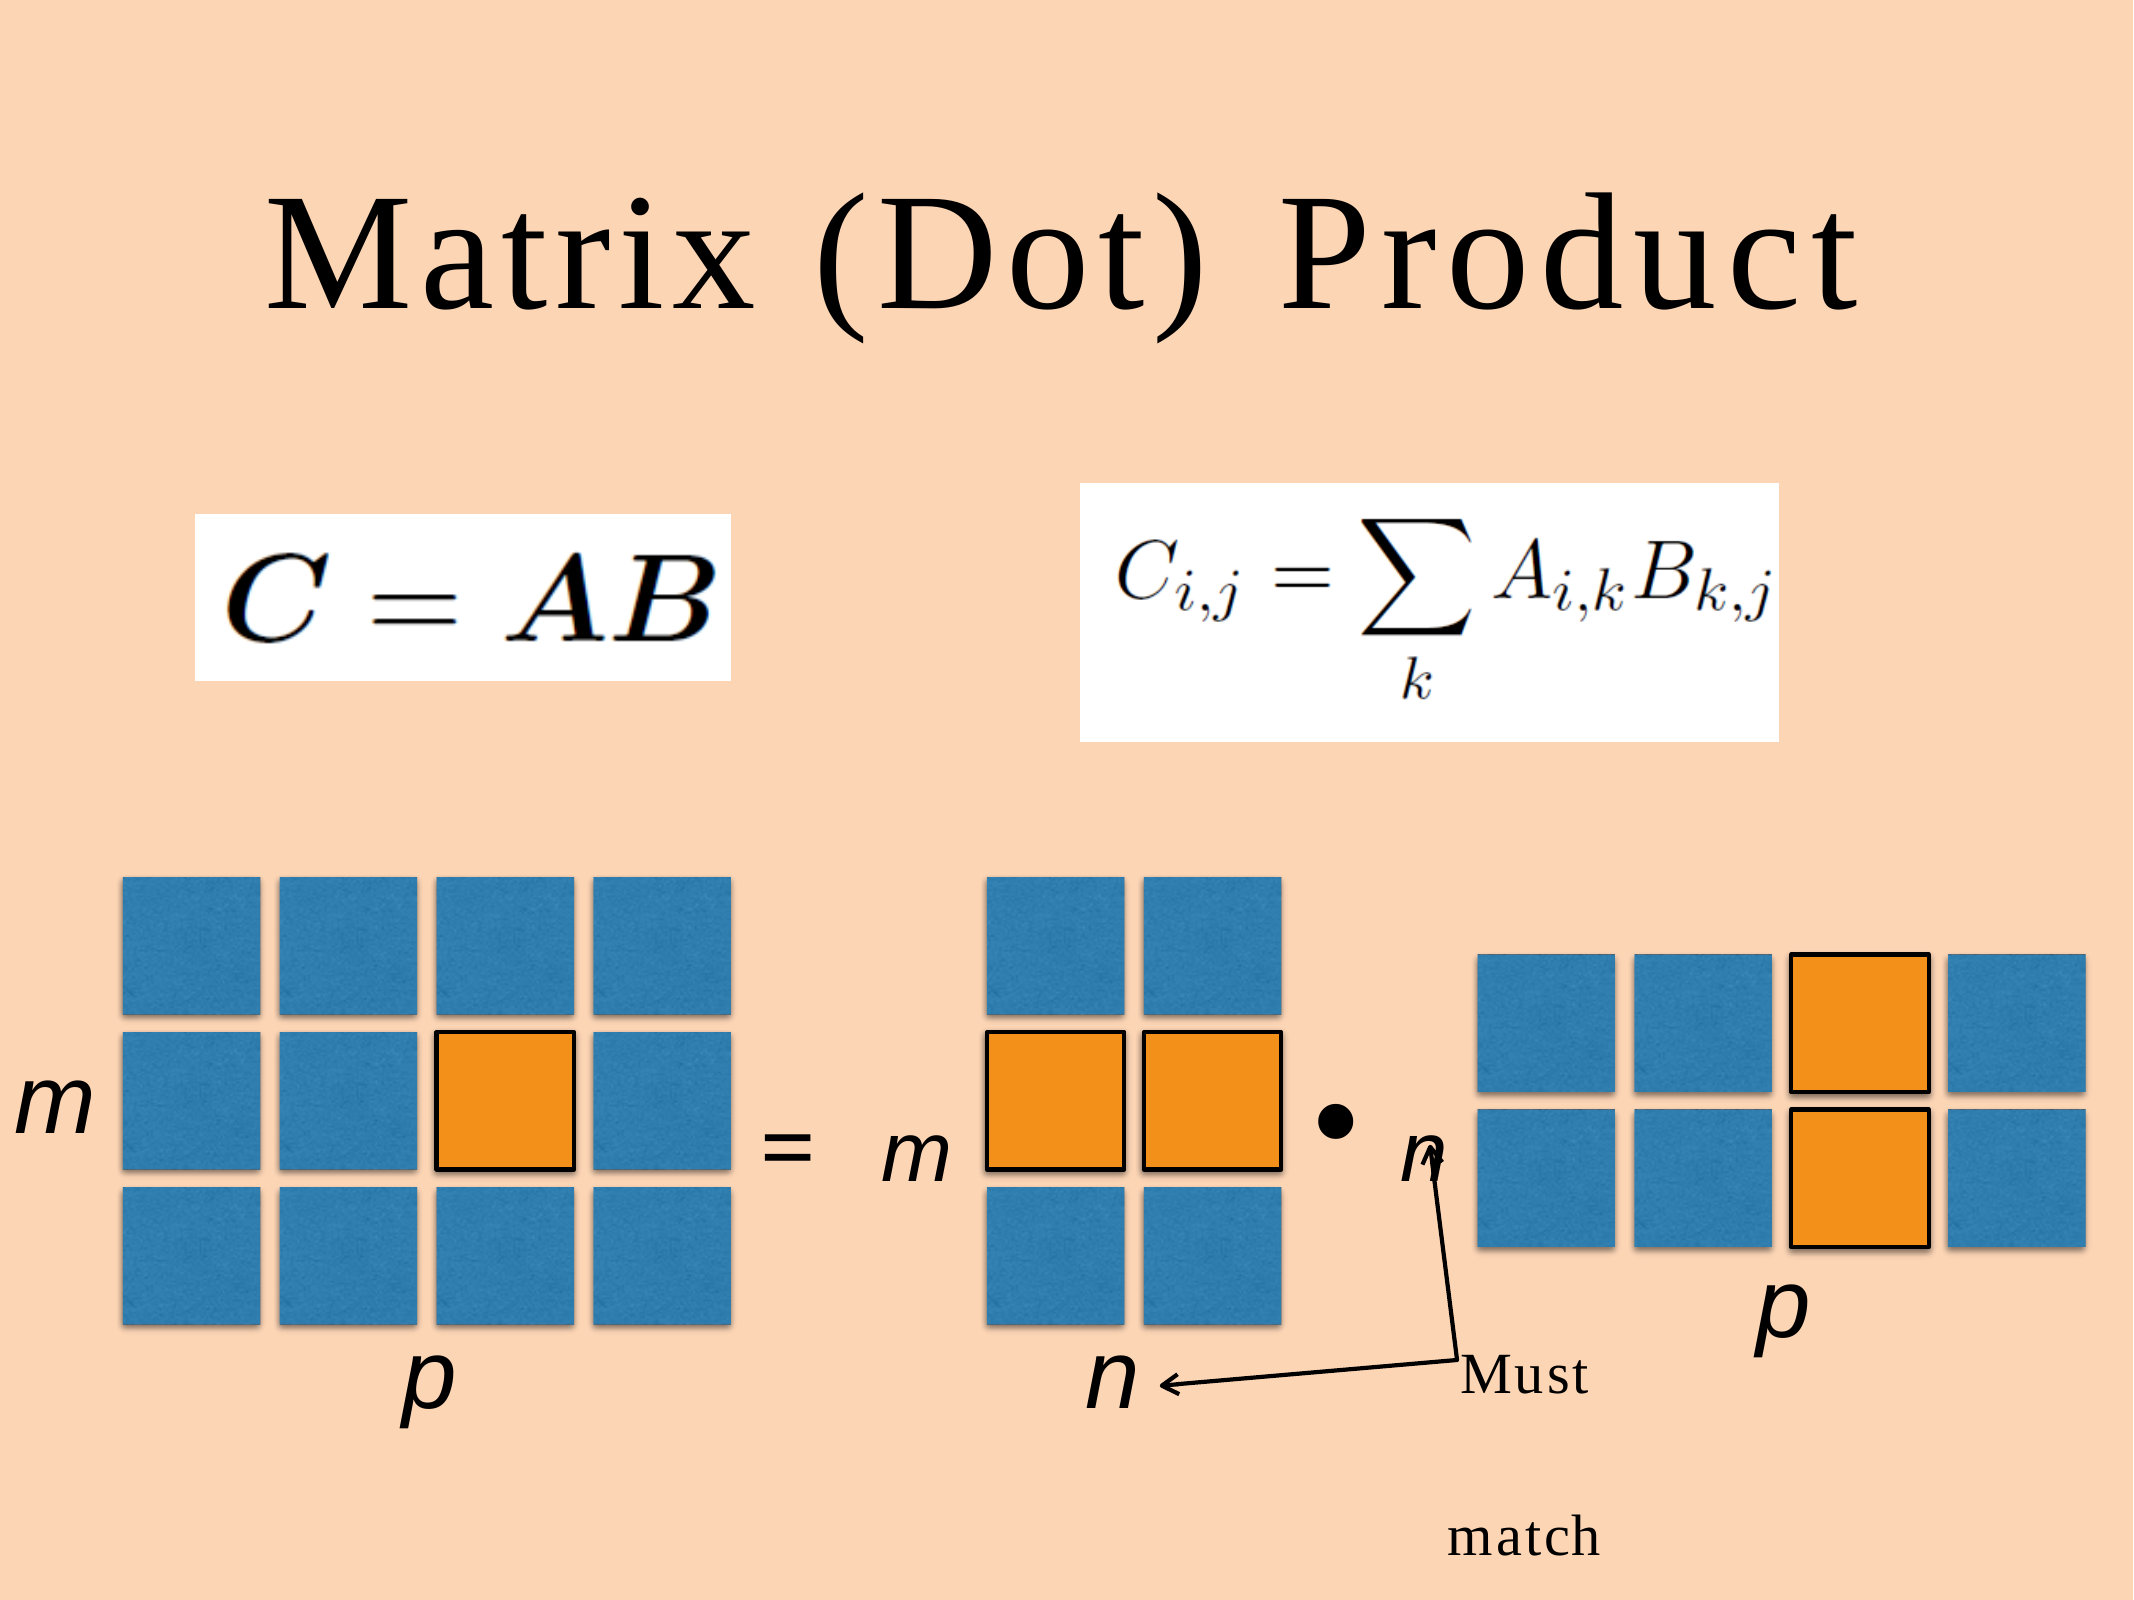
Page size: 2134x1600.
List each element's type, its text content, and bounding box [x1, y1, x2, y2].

picture [1080, 483, 1779, 742]
text_box n [1308, 1031, 1458, 1144]
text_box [978, 874, 1290, 1336]
text_box p [399, 1344, 455, 1428]
text_box Must match [1445, 1322, 1608, 1568]
title Matrix (Dot) Product [262, 139, 1873, 409]
picture [195, 514, 732, 682]
text_box n [1083, 1344, 1143, 1428]
text_box m [12, 1033, 97, 1153]
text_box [1471, 950, 2093, 1260]
text_box p [1754, 1268, 1809, 1357]
text_box = m [758, 1031, 966, 1210]
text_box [116, 874, 738, 1336]
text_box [1159, 1144, 1460, 1397]
